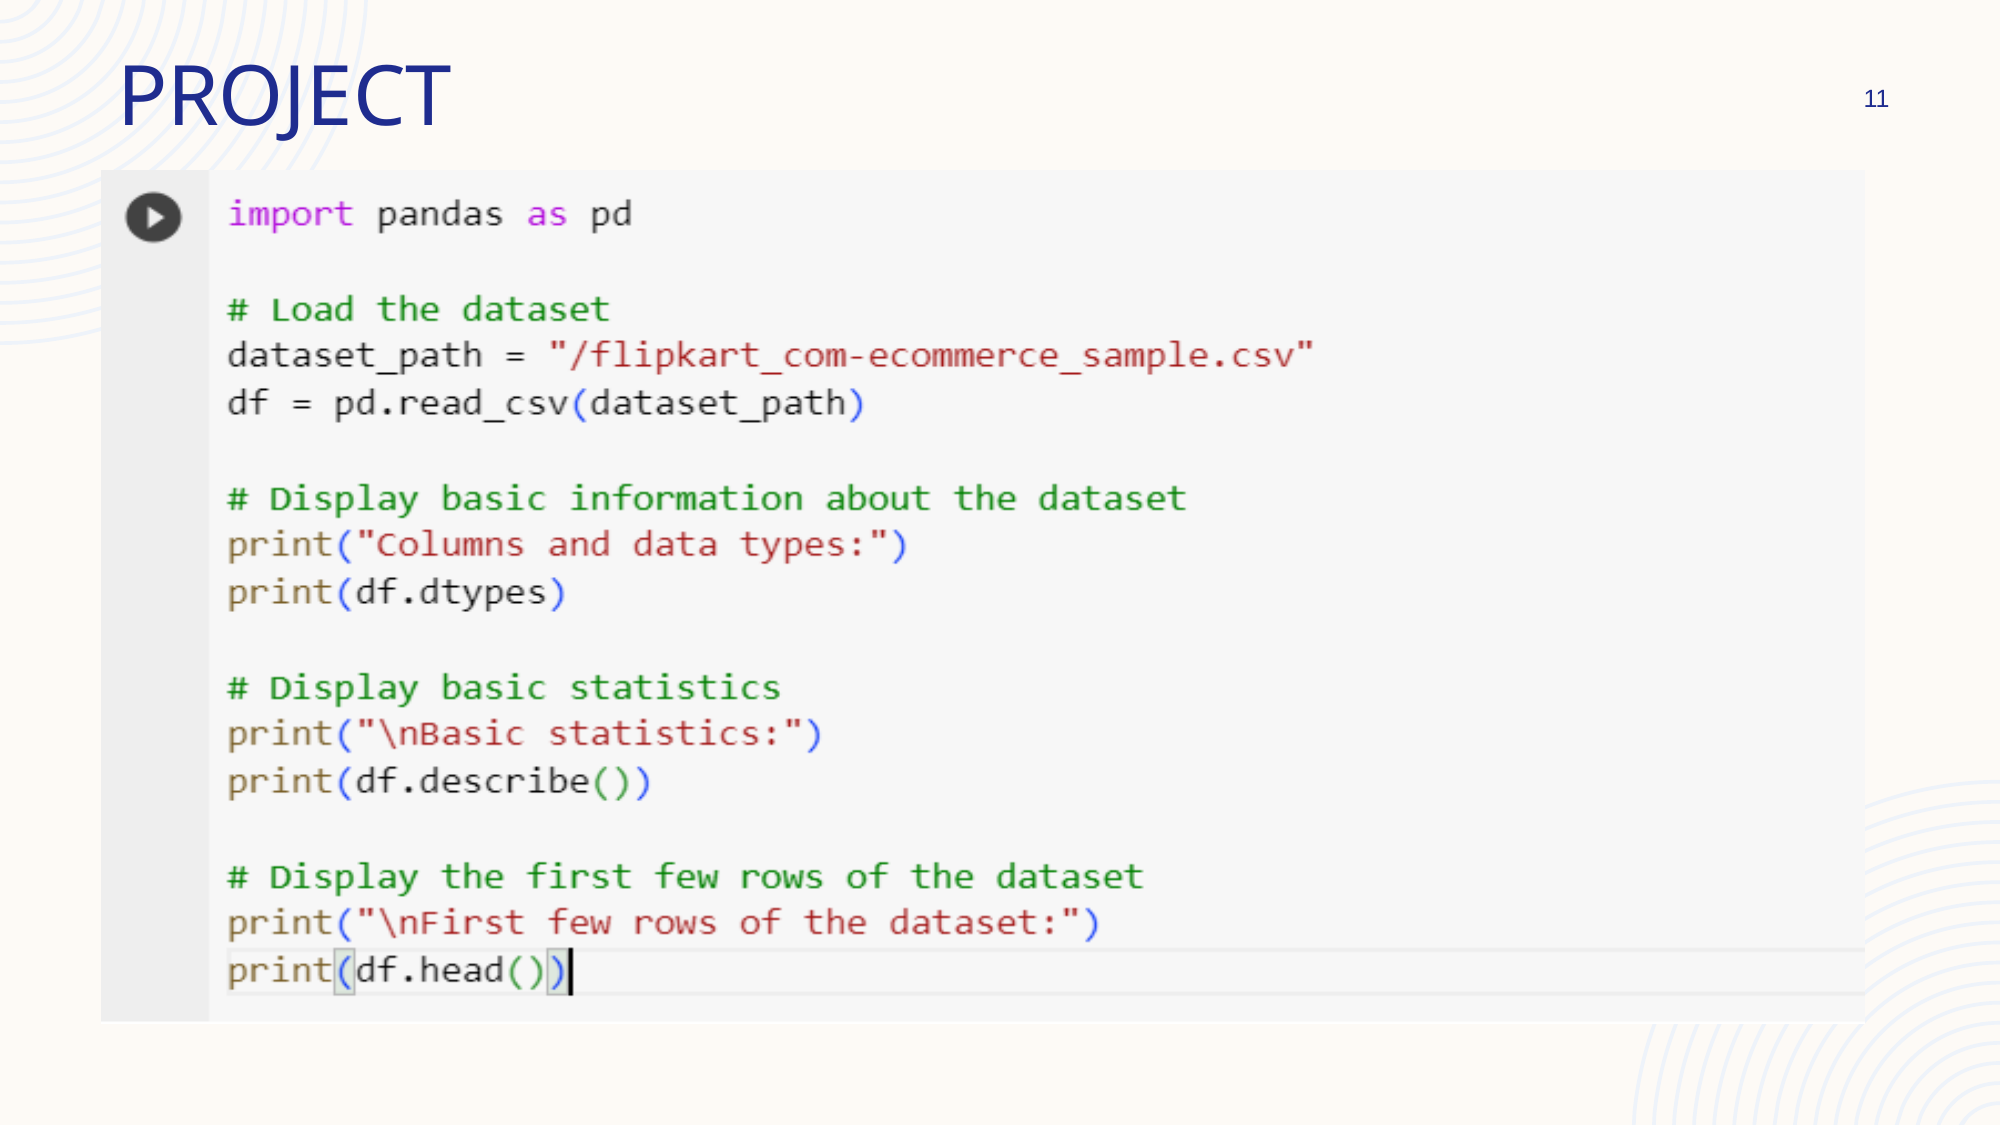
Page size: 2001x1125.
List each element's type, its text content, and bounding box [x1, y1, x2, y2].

picture [101, 170, 1865, 1024]
footer PROJECT [101, 0, 767, 170]
slide_number 11 [1795, 75, 1958, 120]
